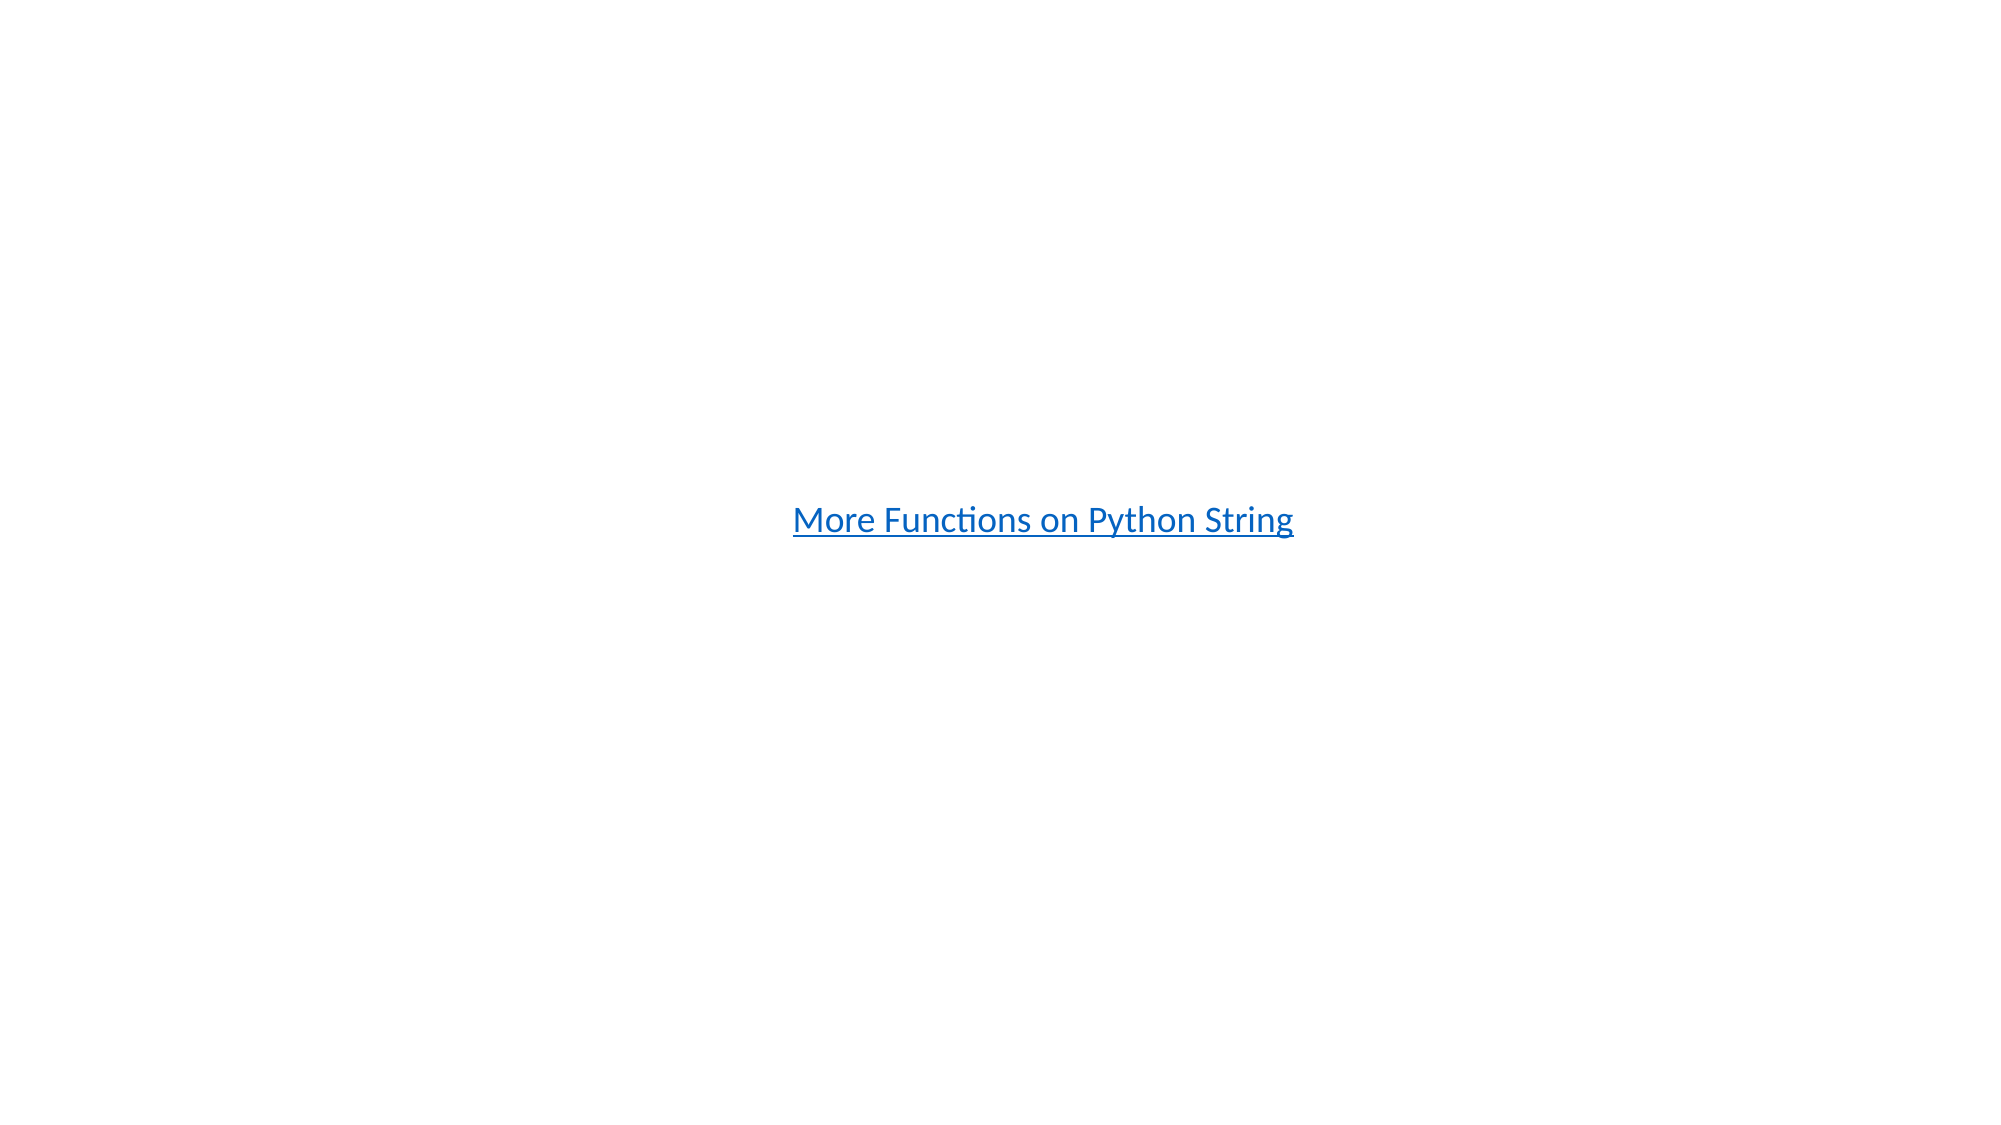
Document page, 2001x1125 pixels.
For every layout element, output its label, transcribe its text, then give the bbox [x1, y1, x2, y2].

text_box More Functions on Python String [777, 487, 1310, 548]
